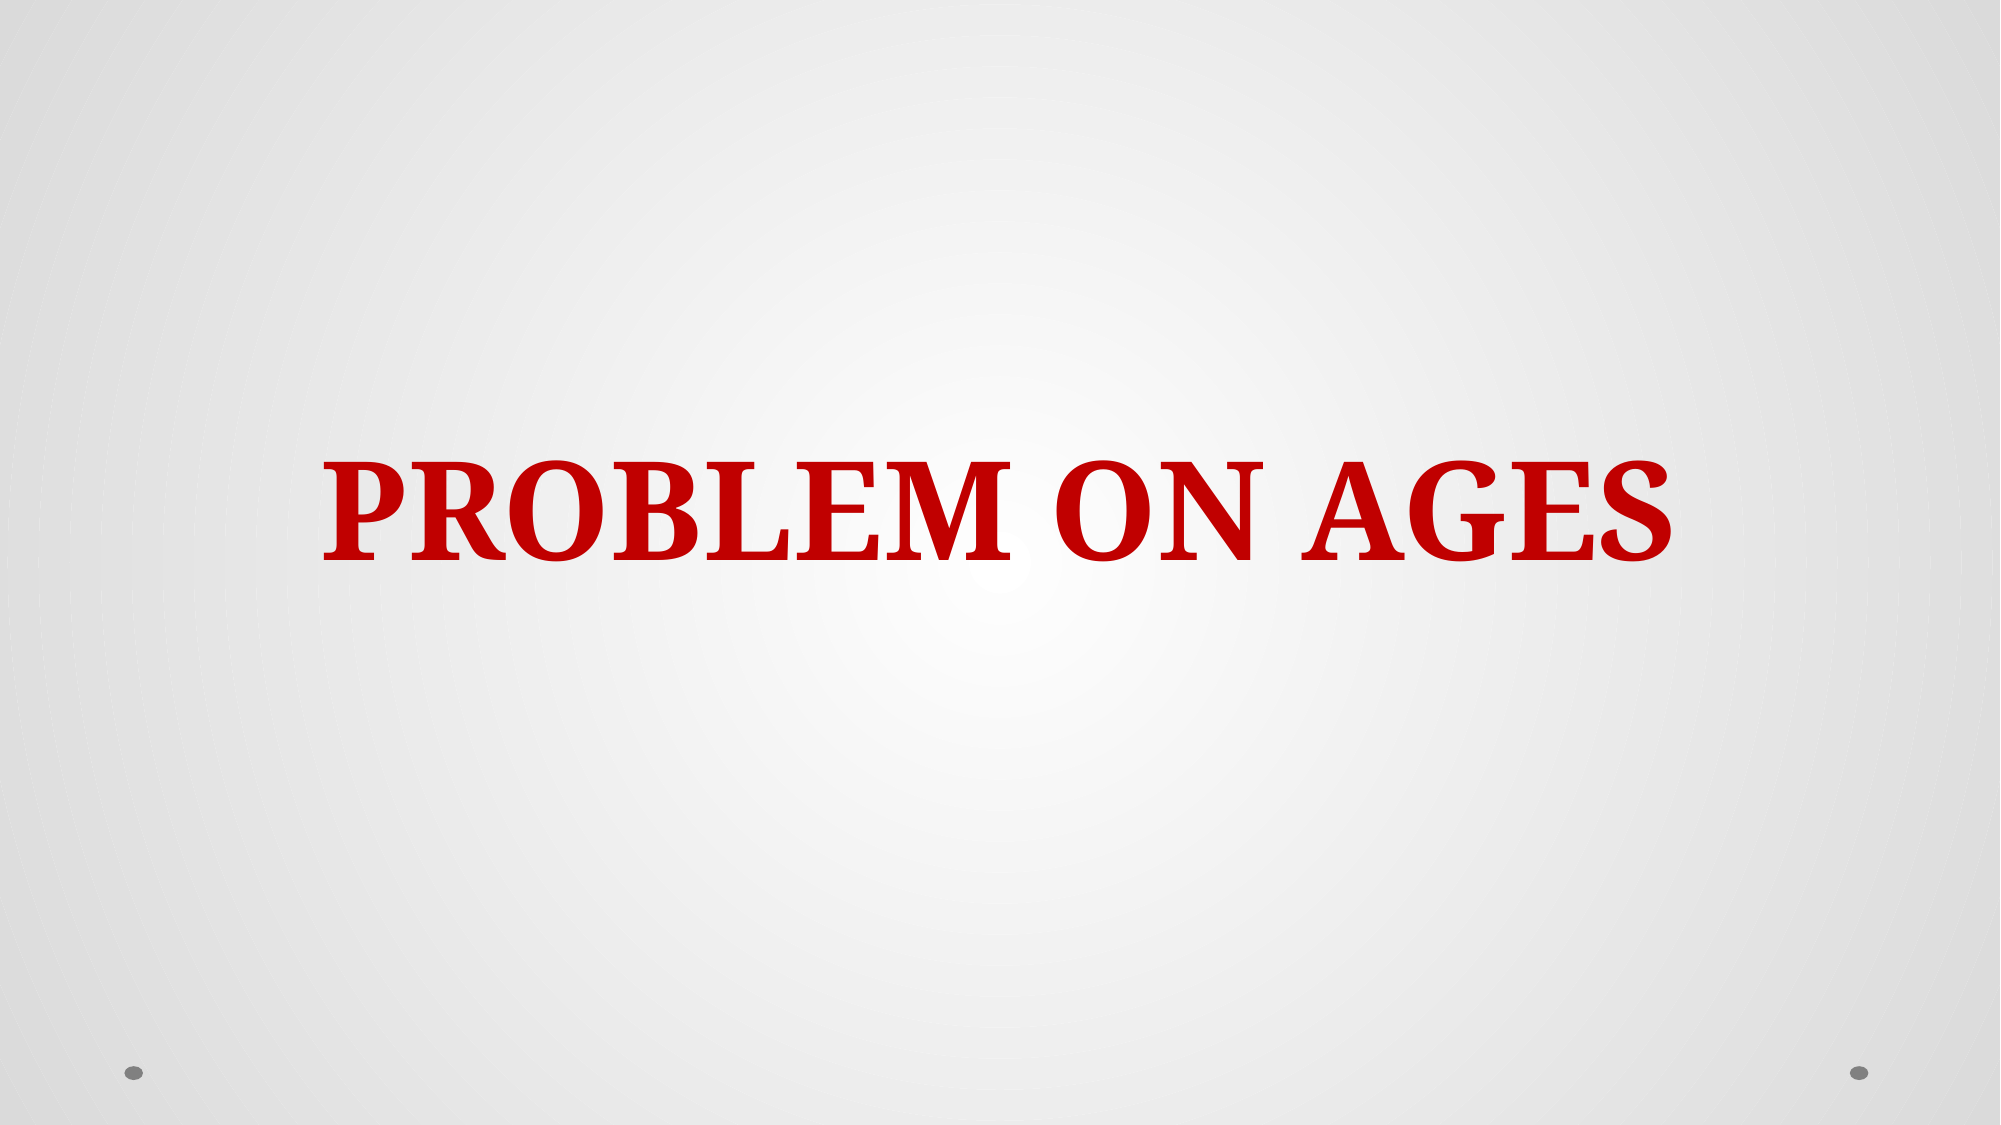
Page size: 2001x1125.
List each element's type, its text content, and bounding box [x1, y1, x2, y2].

title PROBLEM ON AGES [78, 417, 1922, 596]
